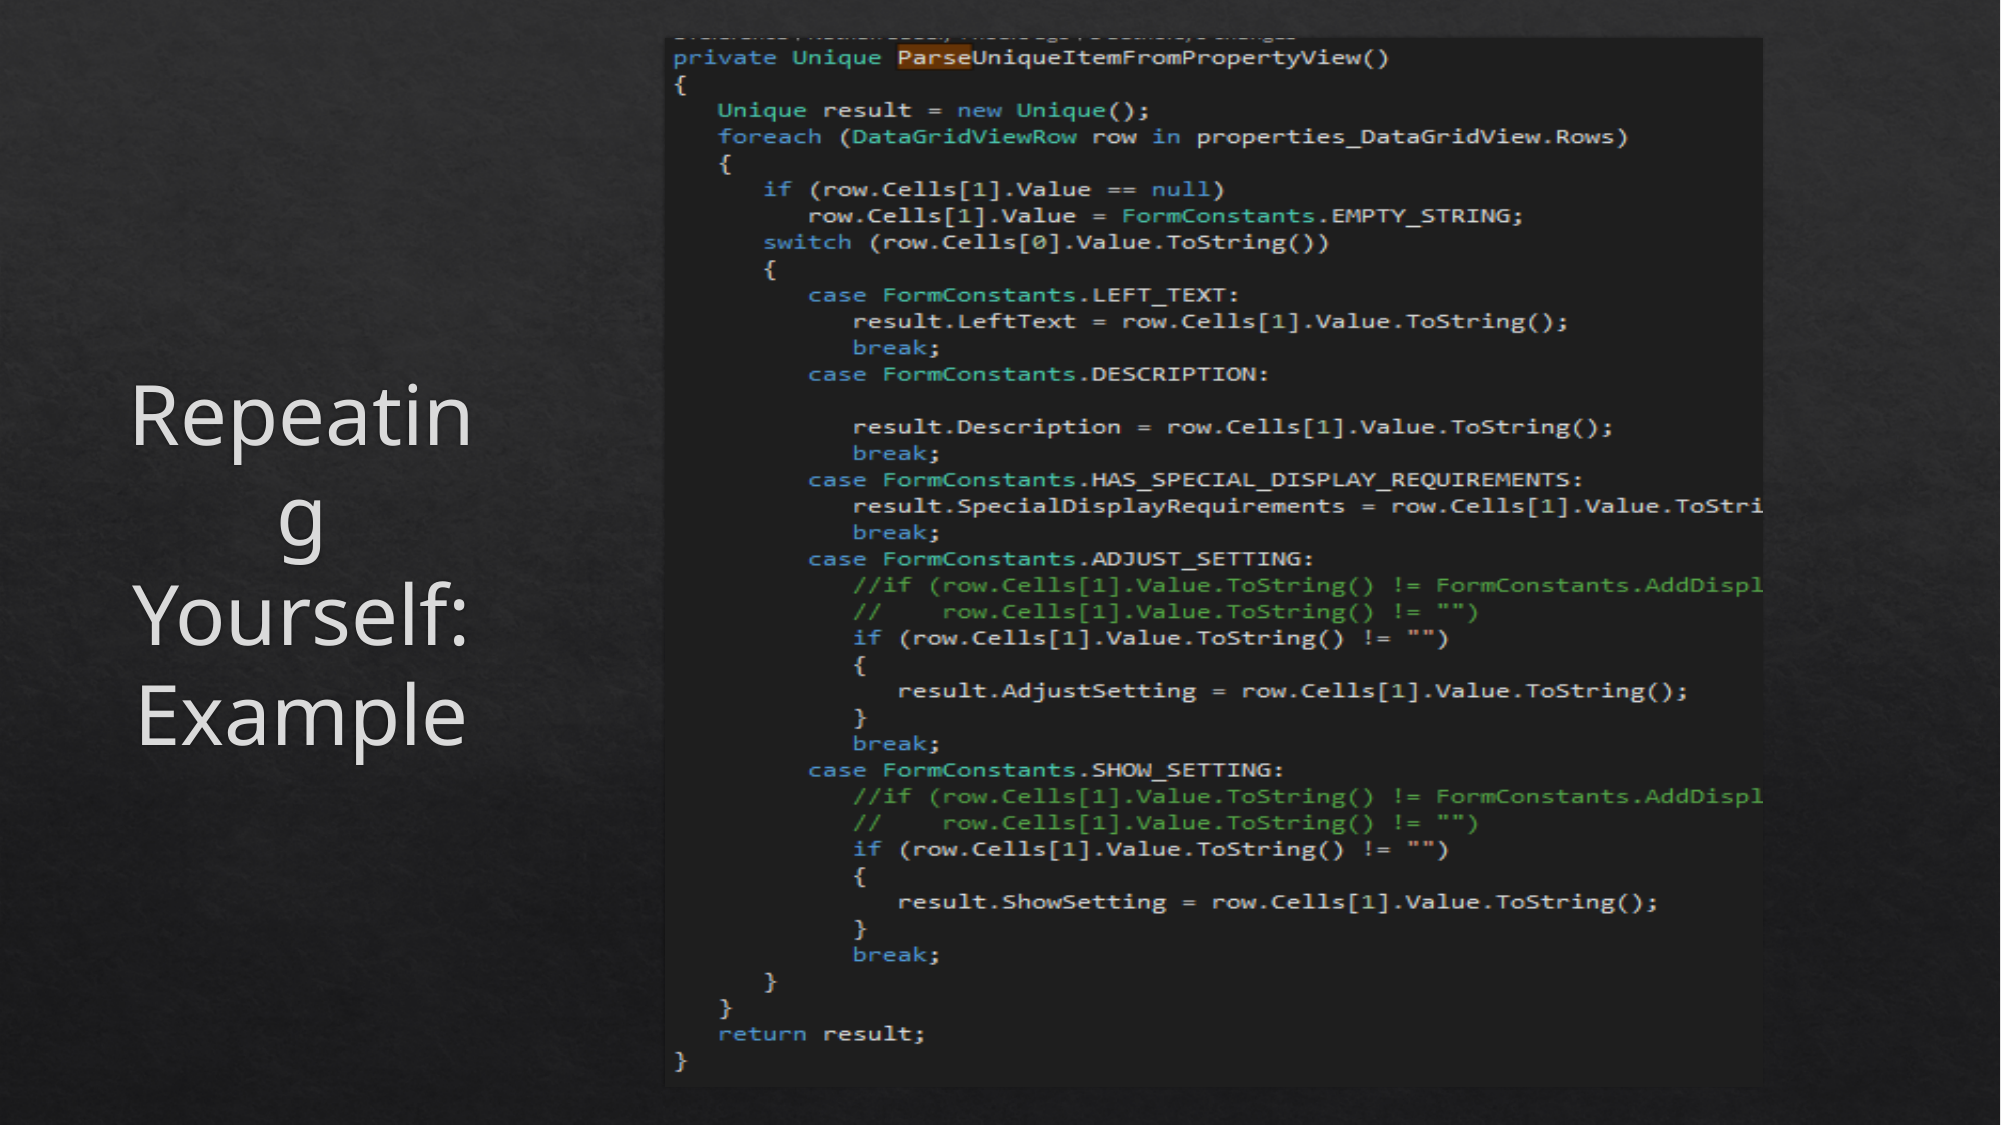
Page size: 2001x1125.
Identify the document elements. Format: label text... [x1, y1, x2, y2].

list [665, 38, 1764, 1087]
title Repeating Yourself: Example [93, 141, 511, 984]
